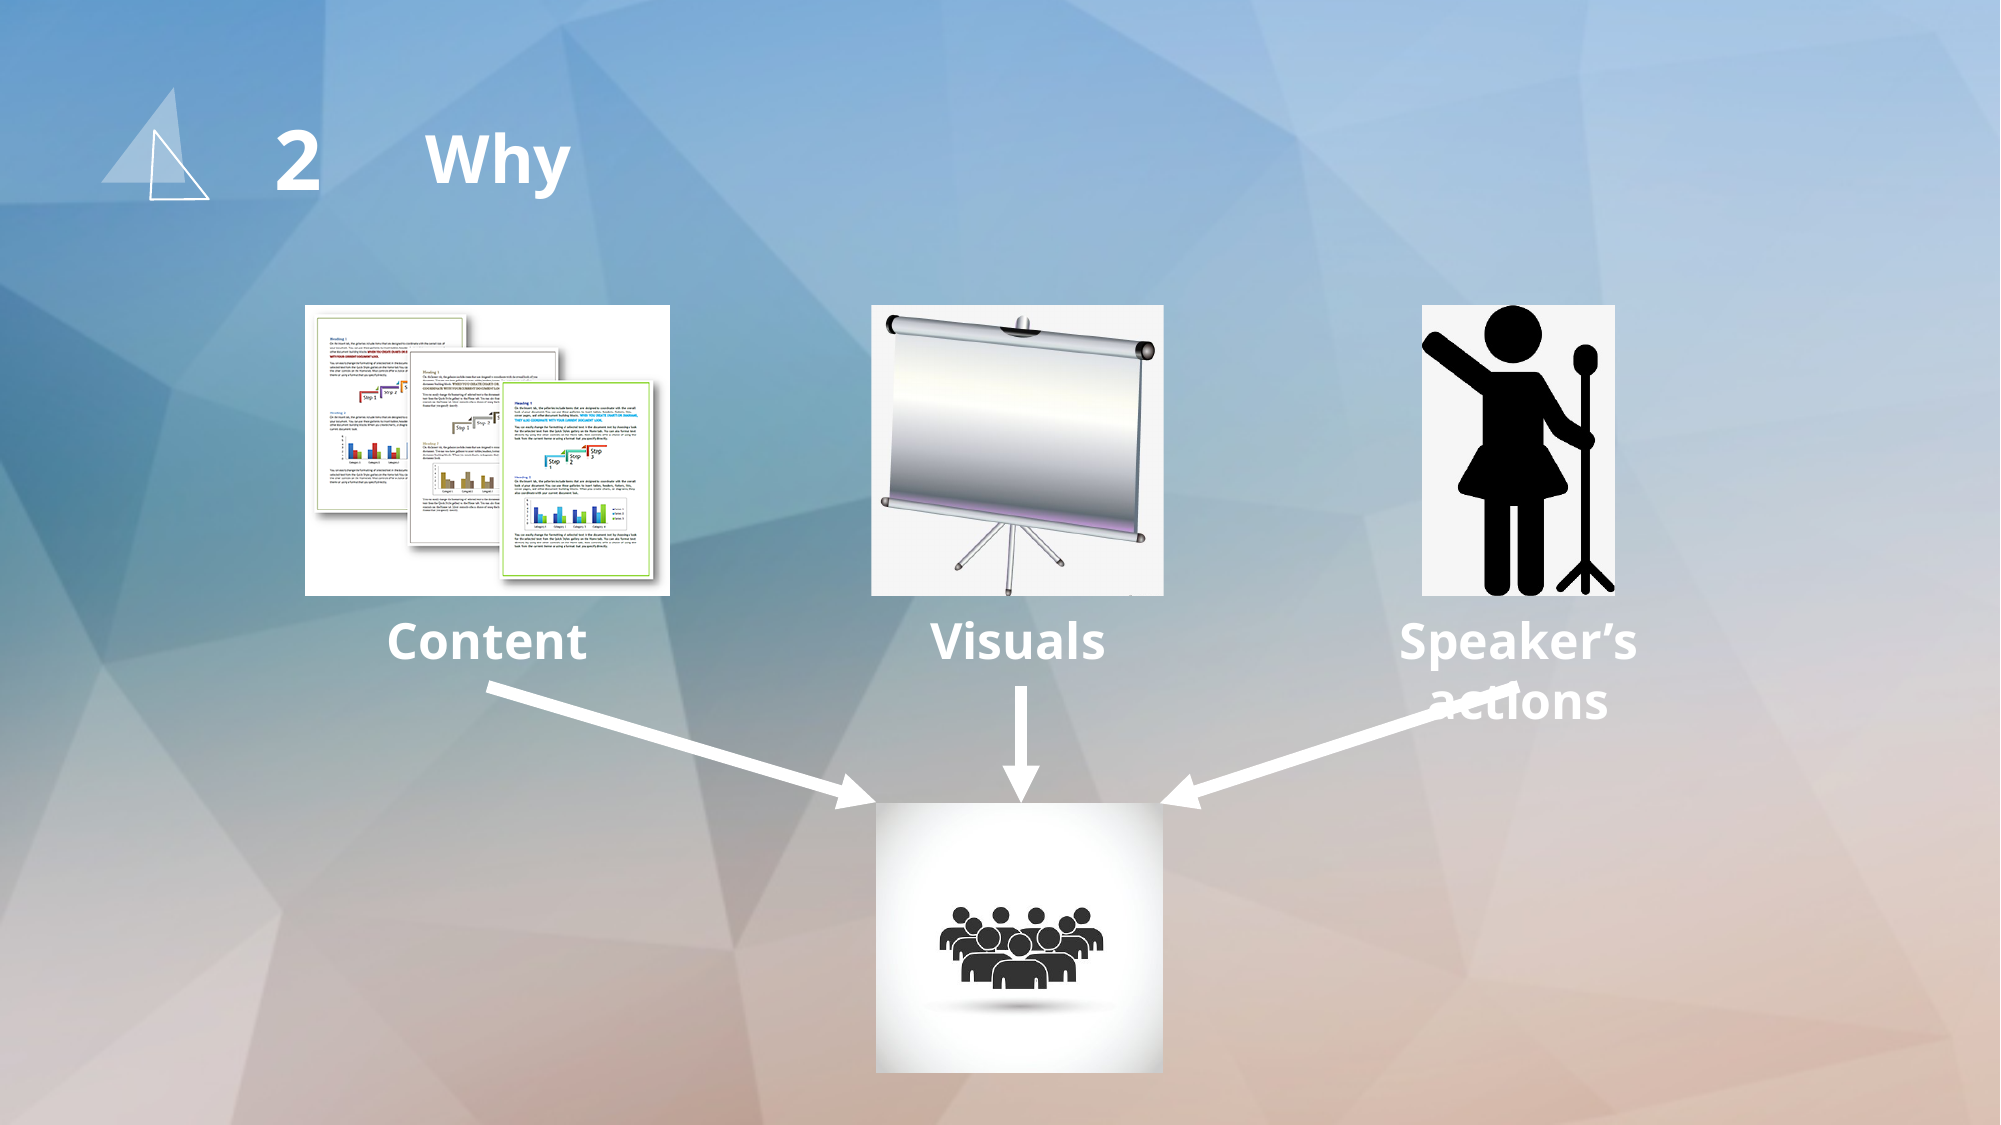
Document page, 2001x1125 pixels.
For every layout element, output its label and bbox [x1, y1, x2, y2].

picture [0, 0, 2000, 1125]
text_box [1159, 686, 1519, 804]
text_box [114, 83, 198, 210]
text_box [487, 686, 877, 803]
